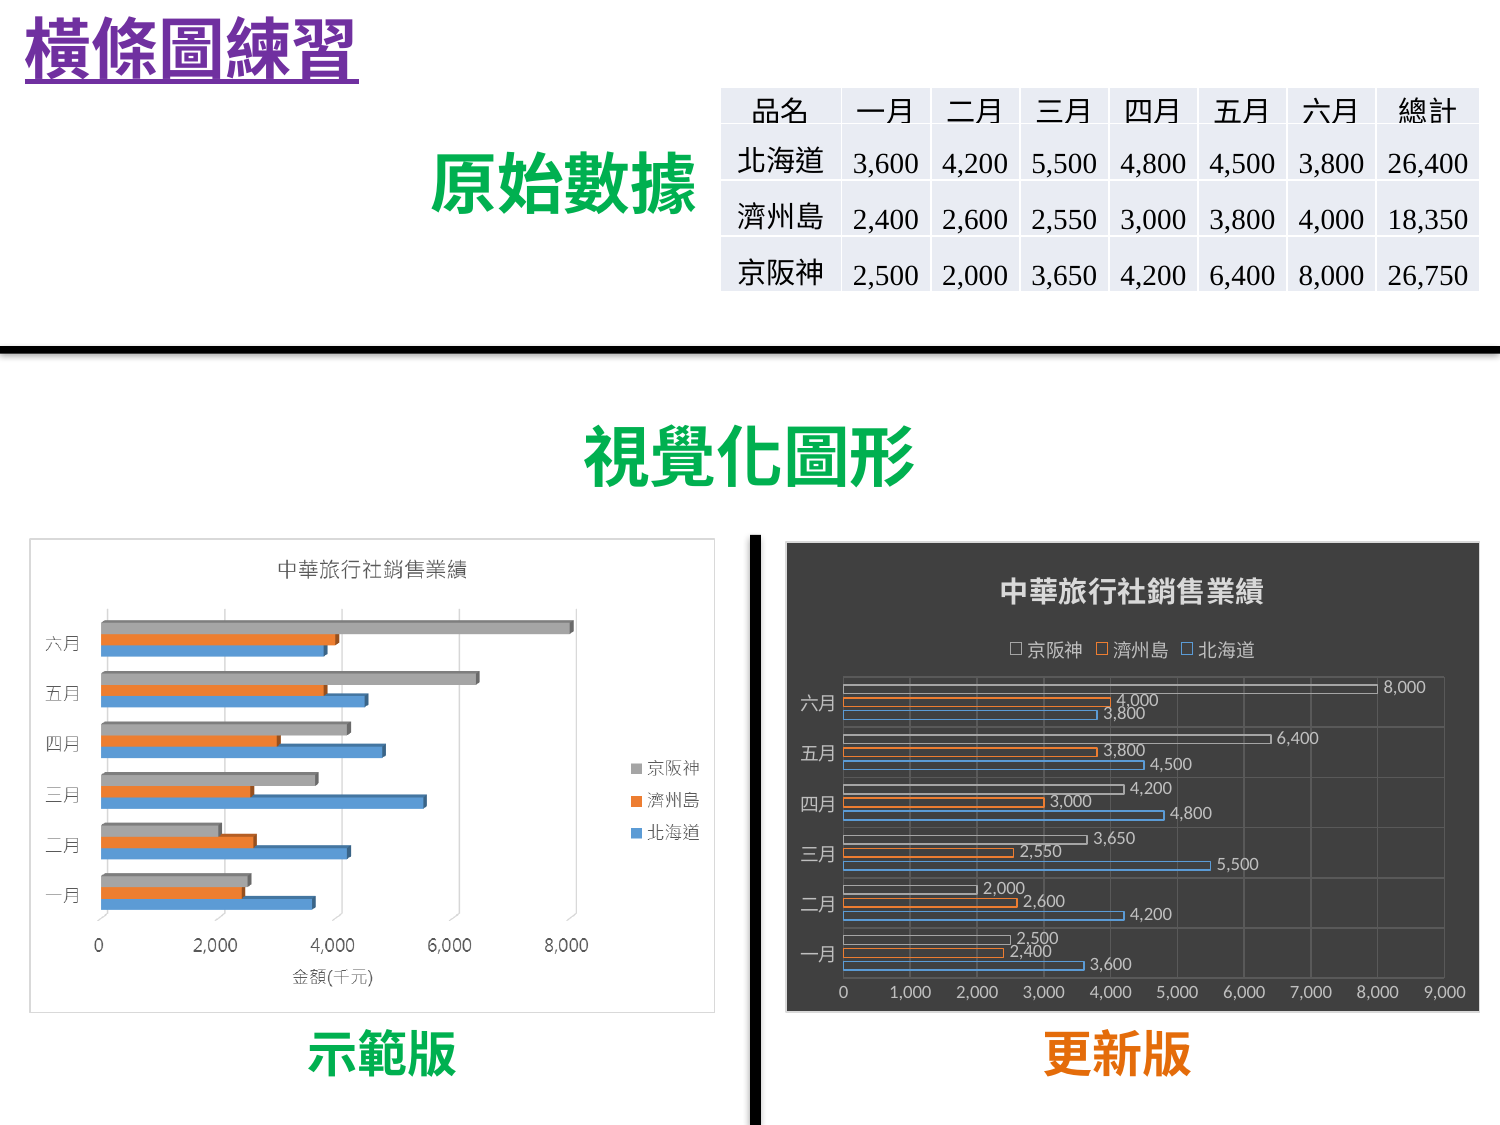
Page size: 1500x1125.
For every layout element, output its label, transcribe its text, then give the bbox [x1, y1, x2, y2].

table_cell 2,000 [932, 237, 1019, 291]
table_header 一月 [842, 88, 930, 123]
table_cell 3,800 [1288, 124, 1375, 179]
table_cell 2,550 [1021, 181, 1108, 235]
text_box 橫條圖練習 [0, 0, 384, 95]
table_header 四月 [1110, 88, 1197, 123]
table_cell 8,000 [1288, 237, 1375, 291]
table_cell 6,400 [1199, 237, 1286, 291]
table_cell 京阪神 [721, 237, 841, 291]
table_cell 3,800 [1199, 181, 1286, 235]
table_header 品名 [721, 88, 841, 123]
chart [785, 540, 1481, 1014]
table_cell 26,750 [1377, 237, 1479, 291]
text_box [0, 346, 1500, 354]
table_cell 3,650 [1021, 237, 1108, 291]
text_box 原始數據 [415, 134, 717, 230]
table_cell 18,350 [1377, 181, 1479, 235]
table_cell 3,600 [842, 124, 930, 179]
text_box [750, 534, 761, 1015]
text_box 視覺化圖形 [0, 406, 1500, 502]
table_cell 26,400 [1377, 124, 1479, 179]
table_cell 北海道 [721, 124, 841, 179]
table_header 三月 [1021, 88, 1108, 123]
table_cell 4,800 [1110, 124, 1197, 179]
table_cell 2,500 [842, 237, 930, 291]
table_cell 2,600 [932, 181, 1019, 235]
table_cell 5,500 [1021, 124, 1108, 179]
table_header 二月 [932, 88, 1019, 123]
table_cell 4,200 [932, 124, 1019, 179]
table_cell 4,000 [1288, 181, 1375, 235]
table_cell 4,500 [1199, 124, 1286, 179]
table_cell 4,200 [1110, 237, 1197, 291]
picture [29, 538, 715, 1014]
table_cell 濟州島 [721, 181, 841, 235]
table_header 五月 [1199, 88, 1286, 123]
table_cell 3,000 [1110, 181, 1197, 235]
table_header 六月 [1288, 88, 1375, 123]
text_box [750, 1090, 761, 1125]
table_header 總計 [1377, 88, 1479, 123]
text_box 示範版 更新版 [0, 1015, 1500, 1090]
table_cell 2,400 [842, 181, 930, 235]
